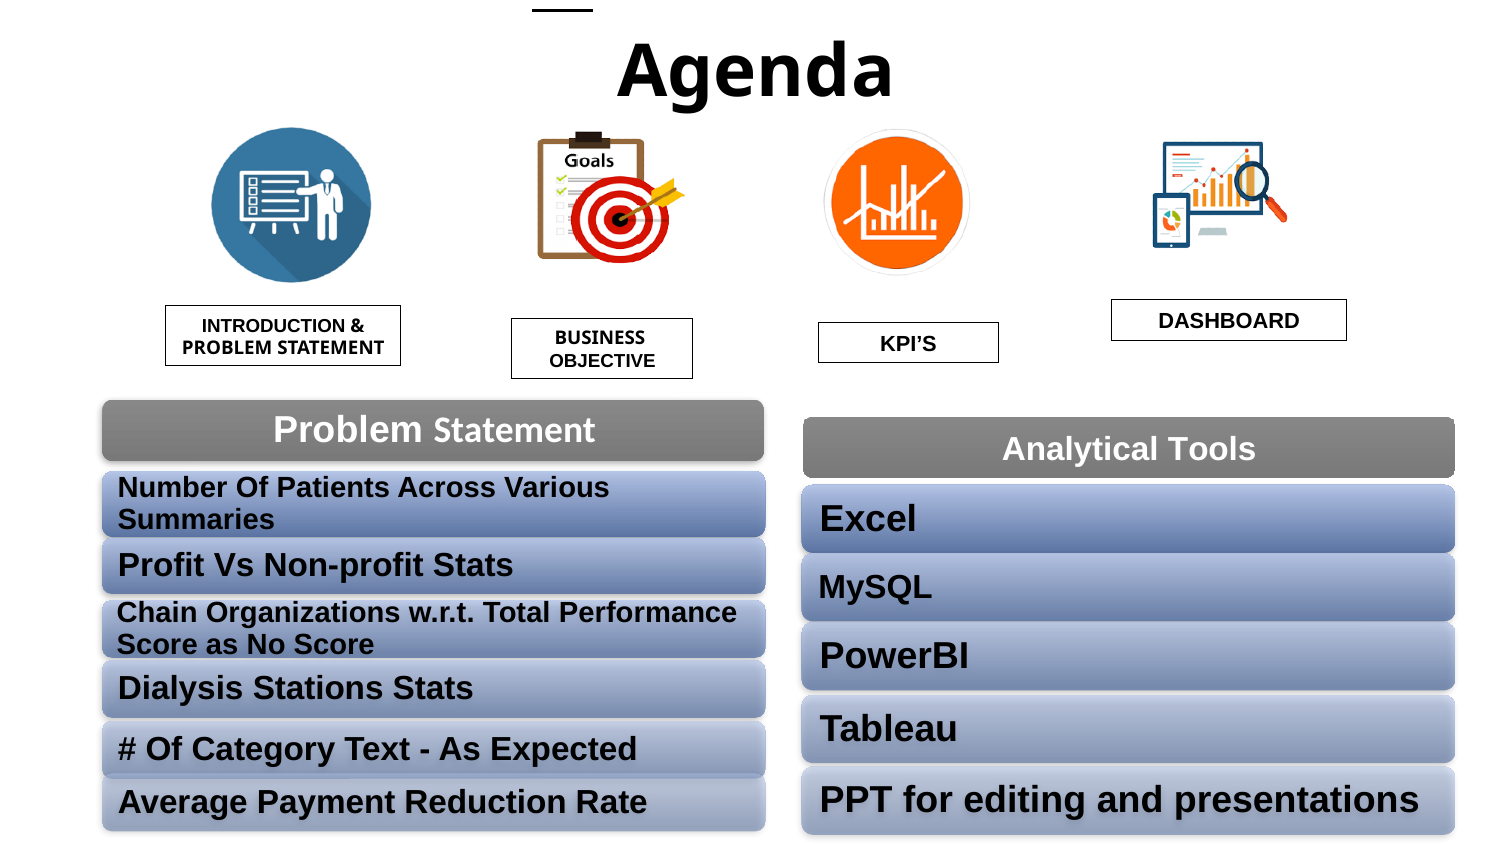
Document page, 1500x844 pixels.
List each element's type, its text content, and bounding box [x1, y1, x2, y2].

text_box Business objective [511, 318, 693, 379]
picture [210, 126, 372, 283]
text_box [801, 484, 1456, 836]
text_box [802, 416, 1456, 479]
picture [801, 112, 1016, 307]
picture [516, 112, 699, 281]
text_box KPI’S [818, 322, 999, 363]
text_box Dashboard [1111, 299, 1347, 341]
picture [1111, 123, 1339, 284]
text_box Introduction & Problem Statement [165, 305, 401, 366]
title Agenda [165, 9, 1347, 98]
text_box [102, 399, 766, 462]
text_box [102, 470, 766, 832]
